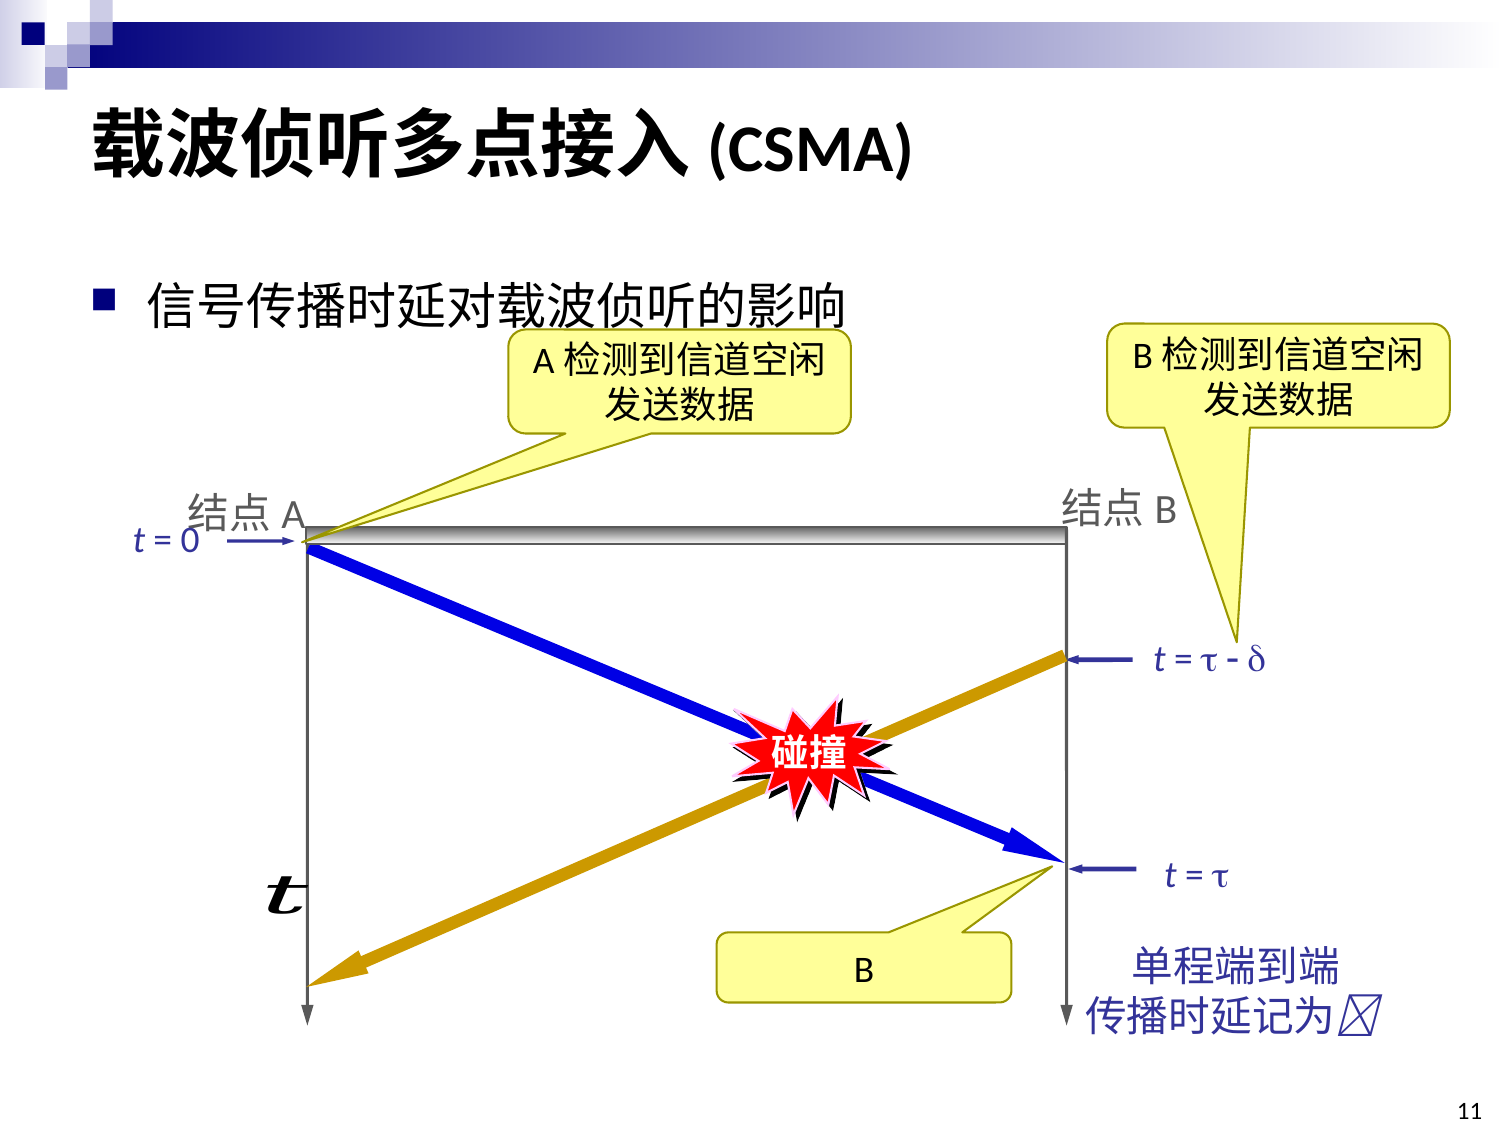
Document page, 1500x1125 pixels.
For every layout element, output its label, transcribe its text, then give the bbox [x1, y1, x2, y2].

text_box [1060, 909, 1073, 1026]
title 载波侦听多点接入(CSMA) [75, 75, 1425, 209]
text_box 结点B [1046, 474, 1193, 540]
text_box [301, 987, 314, 1026]
text_box 结点A [172, 479, 321, 544]
text_box 单程端到端 传播时延记为 [1070, 932, 1402, 1048]
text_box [116, 507, 295, 569]
text_box 碰撞 [731, 696, 890, 815]
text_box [1064, 626, 1292, 688]
text_box [306, 785, 768, 987]
slide_number 11 [1448, 1100, 1483, 1125]
list 信号传播时延对载波侦听的影响 [75, 237, 1449, 348]
text_box [862, 778, 1063, 863]
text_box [1068, 842, 1245, 905]
text_box [304, 525, 1069, 546]
